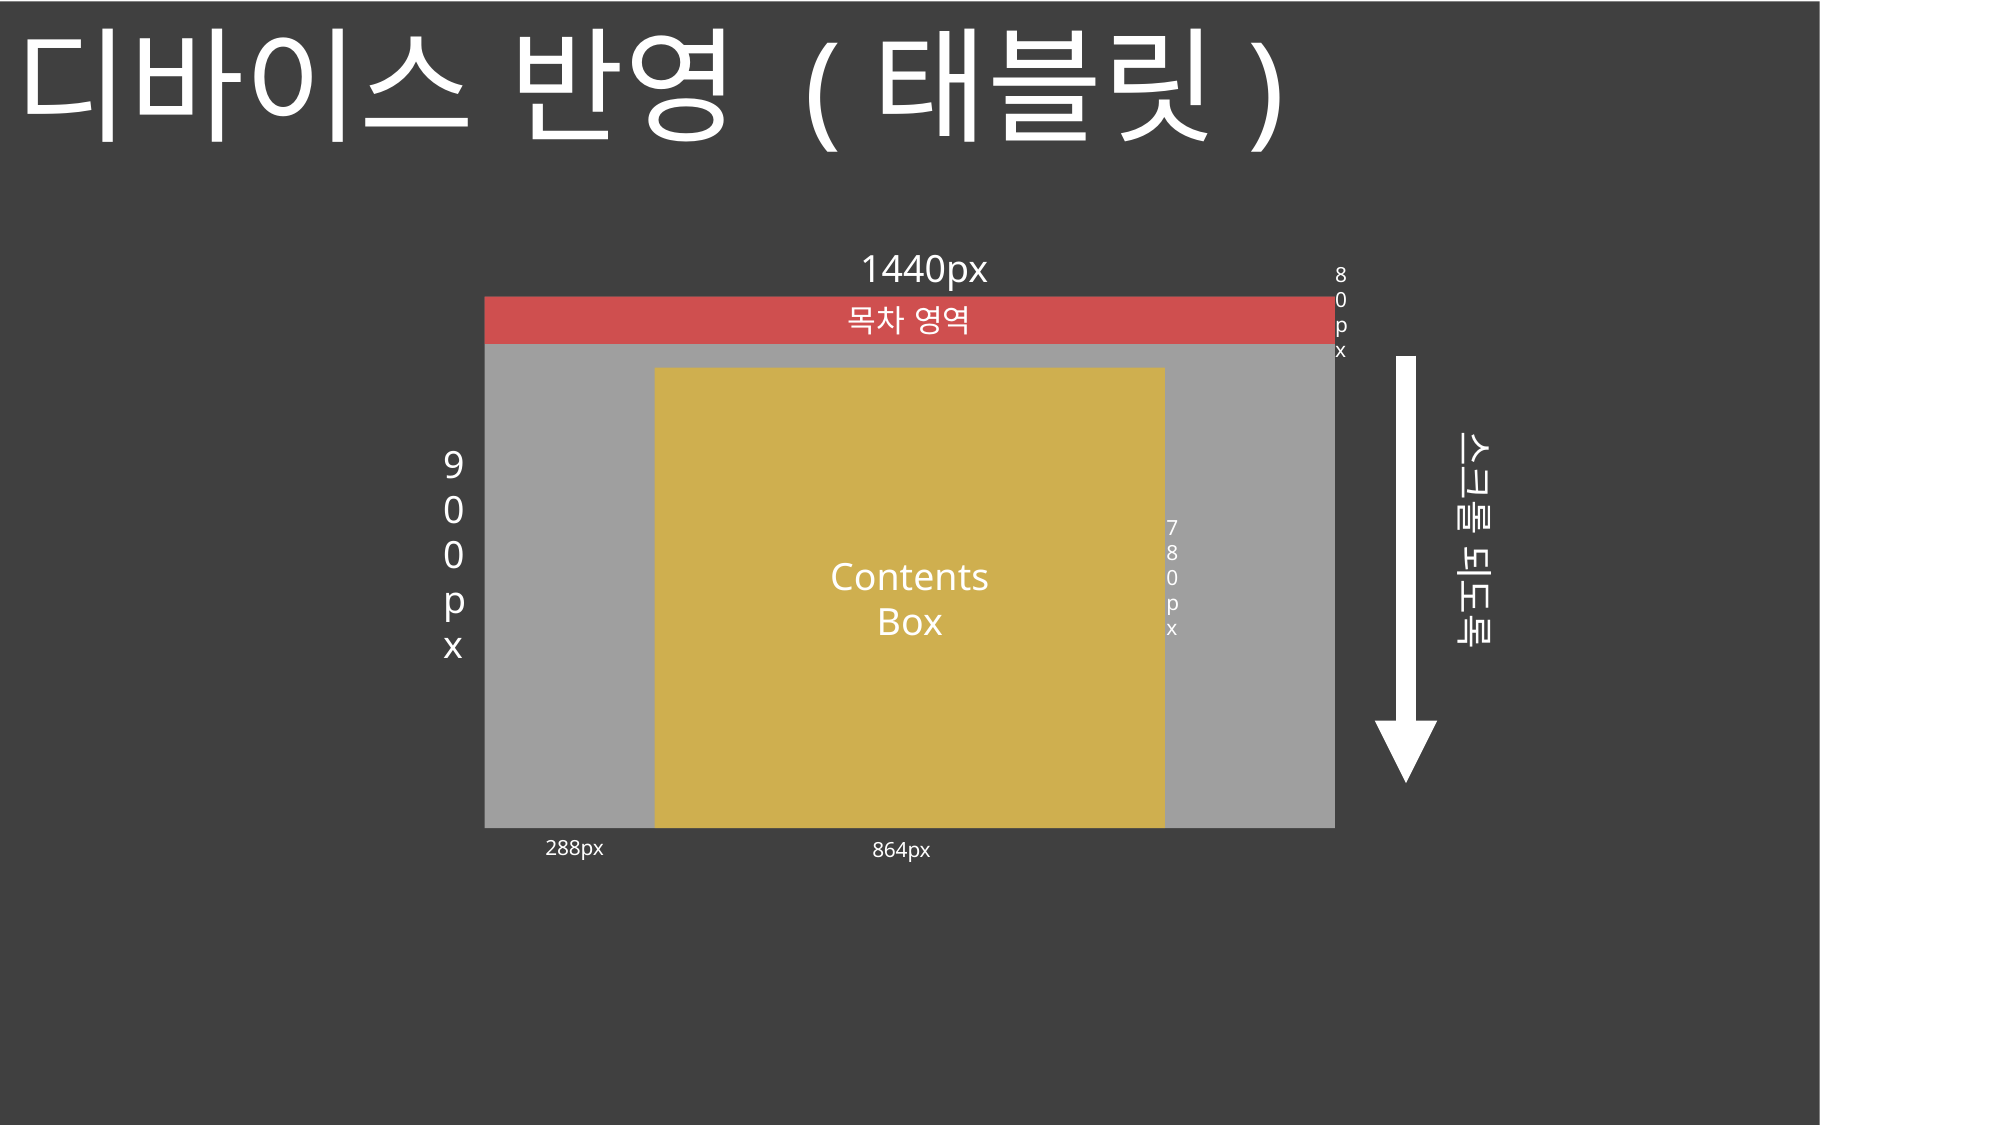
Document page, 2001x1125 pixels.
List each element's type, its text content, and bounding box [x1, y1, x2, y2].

text_box Contents Box [654, 367, 1166, 829]
text_box 디바이스 반영 (태블릿) [0, 0, 1440, 315]
text_box 목차 영역 [484, 296, 1335, 345]
text_box [0, 0, 1821, 1125]
text_box 900px [443, 433, 451, 692]
text_box [484, 345, 1336, 829]
text_box 스크롤 되도록 [1429, 416, 1505, 723]
text_box 1440px [845, 237, 1252, 296]
text_box 780px [1166, 507, 1174, 689]
text_box 80px [1335, 254, 1343, 386]
text_box 864px [857, 829, 1264, 869]
text_box 288px [530, 827, 937, 867]
